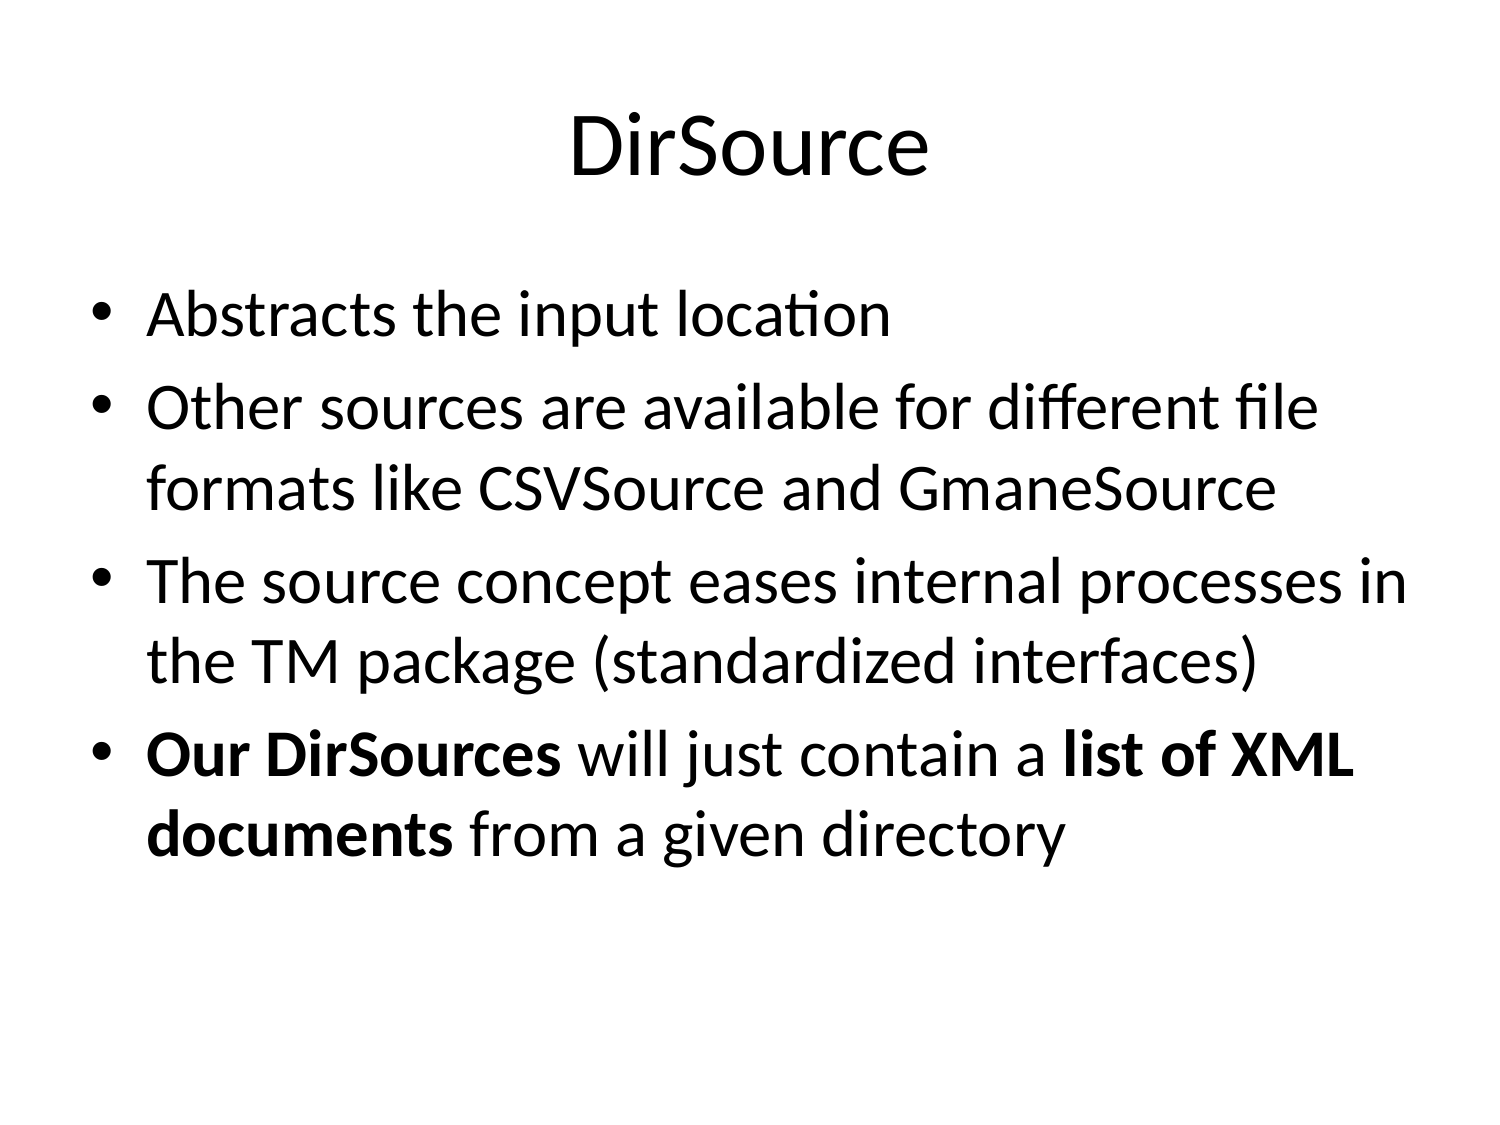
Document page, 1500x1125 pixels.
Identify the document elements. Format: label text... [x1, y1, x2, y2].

title DirSource [75, 45, 1425, 233]
list Abstracts the input location Other sources are available for different file formats like CSVSource and GmaneSource The source concept eases internal processes in the TM package (standardized interfaces) Our DirSources will just contain a list of XML documents from a given directory [75, 262, 1425, 1005]
